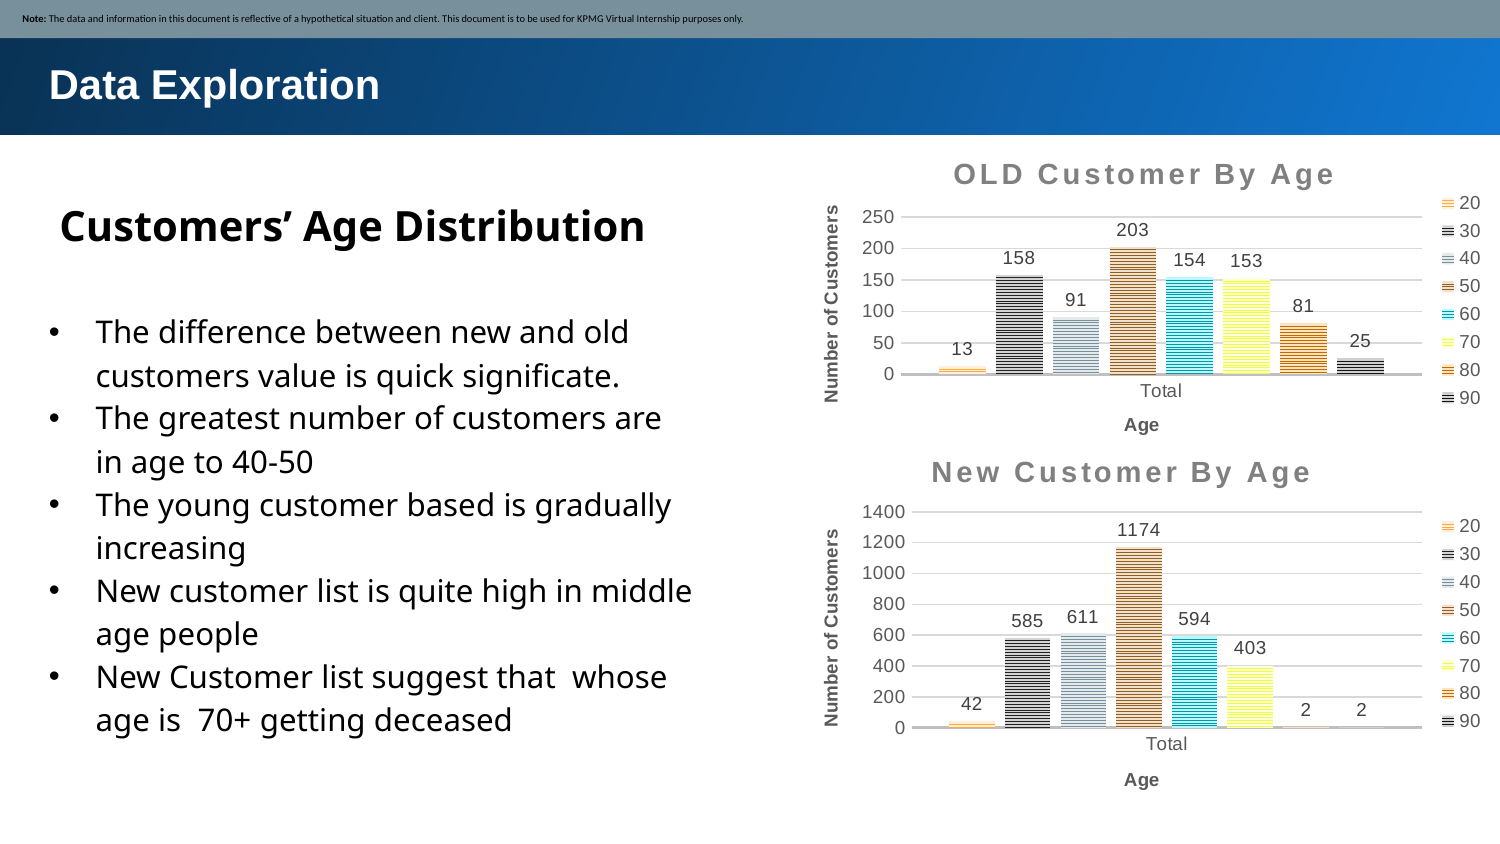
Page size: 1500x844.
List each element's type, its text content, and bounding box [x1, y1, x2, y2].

text_box Customers’ Age Distribution [33, 177, 782, 266]
text_box The difference between new and old customers value is quick significate. The greatest number of customers are in age to 40-50 The young customer based is gradually increasing New customer list is quite high in middle age people New Customer list suggest that whose age is 70+ getting deceased [33, 292, 712, 753]
text_box Note: The data and information in this document is reflective of a hypothetical situation and client. This document is to be used for KPMG Virtual Internship purposes only. [0, 0, 1500, 39]
chart [787, 134, 1500, 822]
text_box Data Exploration [33, 43, 1439, 124]
text_box [0, 39, 1500, 135]
